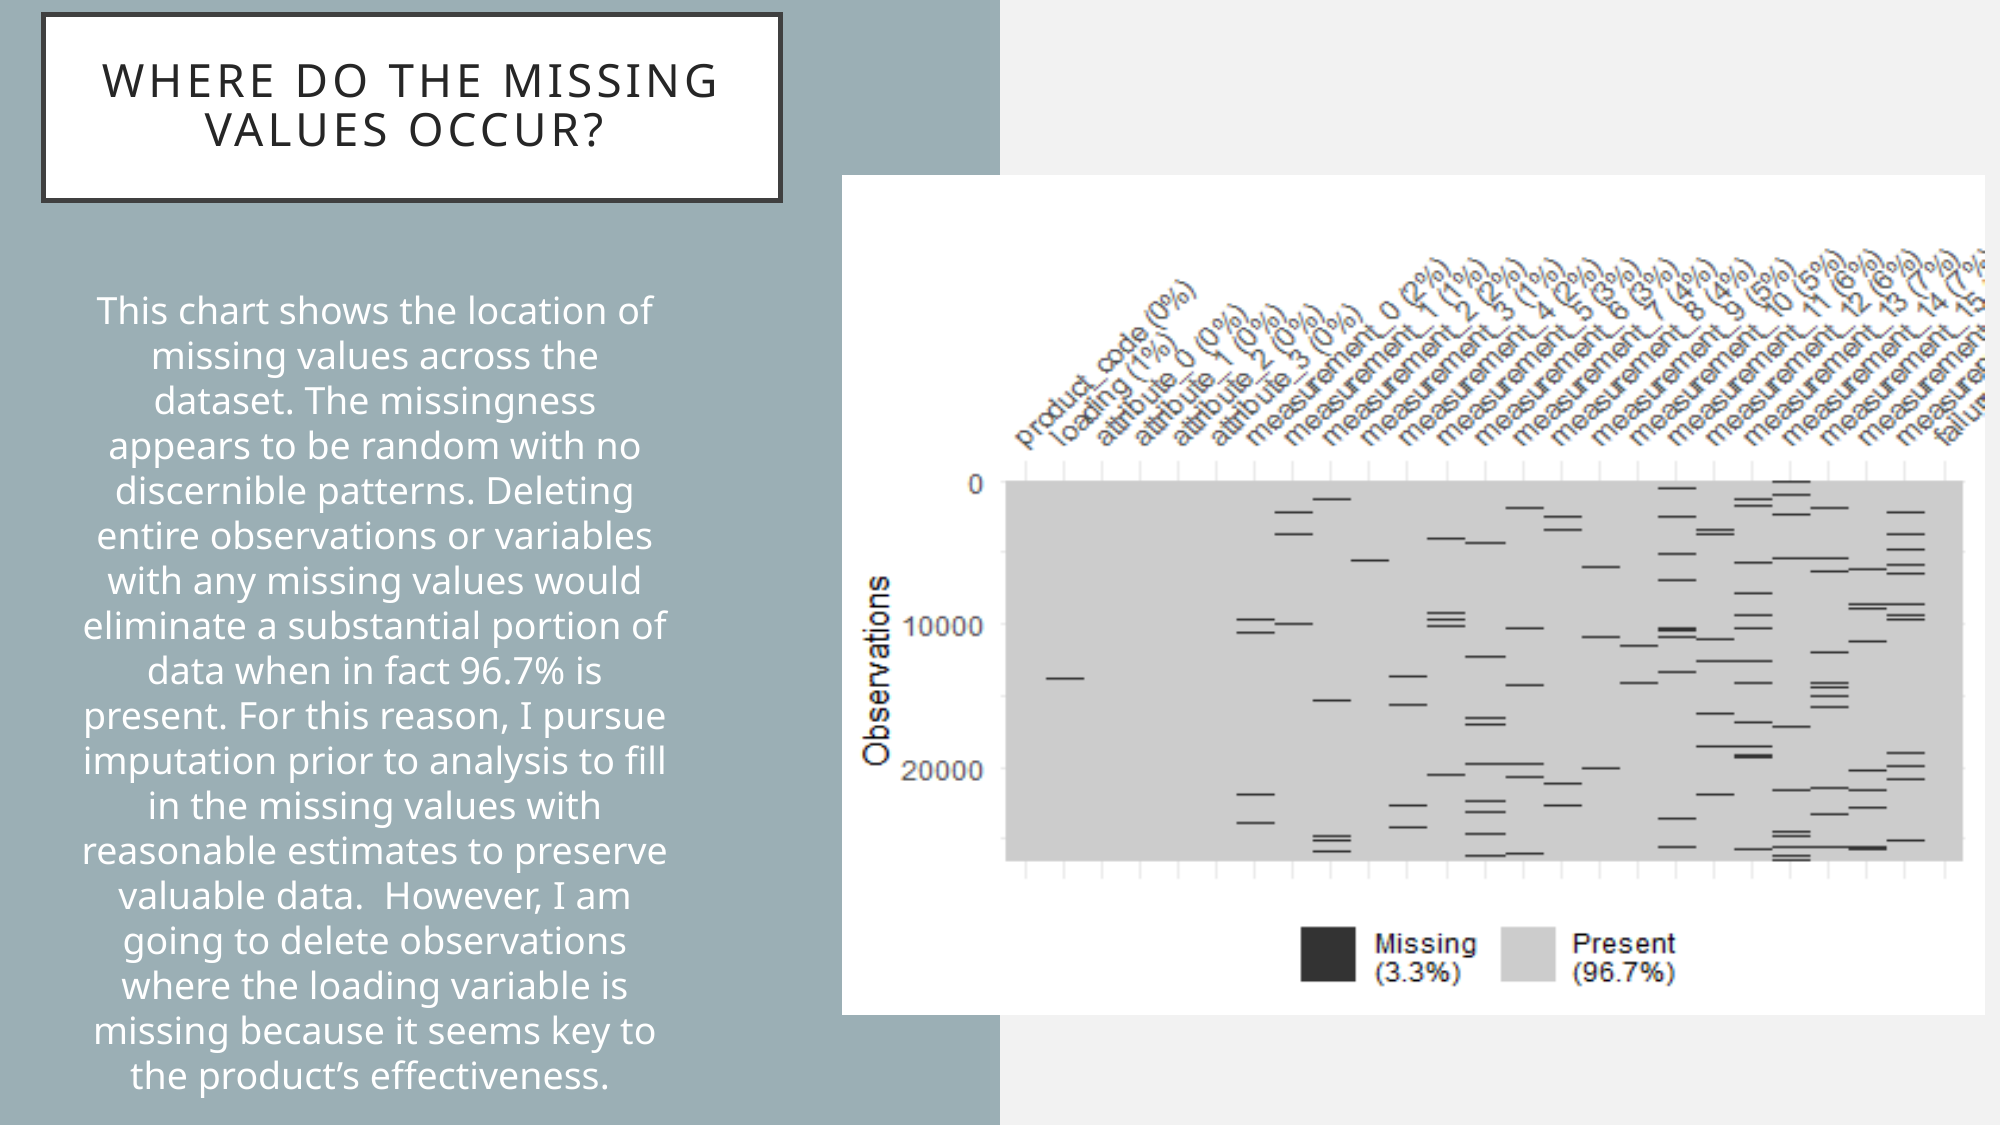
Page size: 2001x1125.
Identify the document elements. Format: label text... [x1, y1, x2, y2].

picture [842, 175, 1985, 1015]
title Where do the missing values occur? [41, 12, 783, 203]
list This chart shows the location of missing values across the dataset. The missingness appears to be random with no discernible patterns. Deleting entire observations or variables with any missing values would eliminate a substantial portion of data when in fact 96.7% is present. For this reason, I pursue imputation prior to analysis to fill in the missing values with reasonable estimates to preserve valuable data. However, I am going to delete observations where the loading variable is missing because it seems key to the product’s effectiveness. [63, 279, 687, 640]
